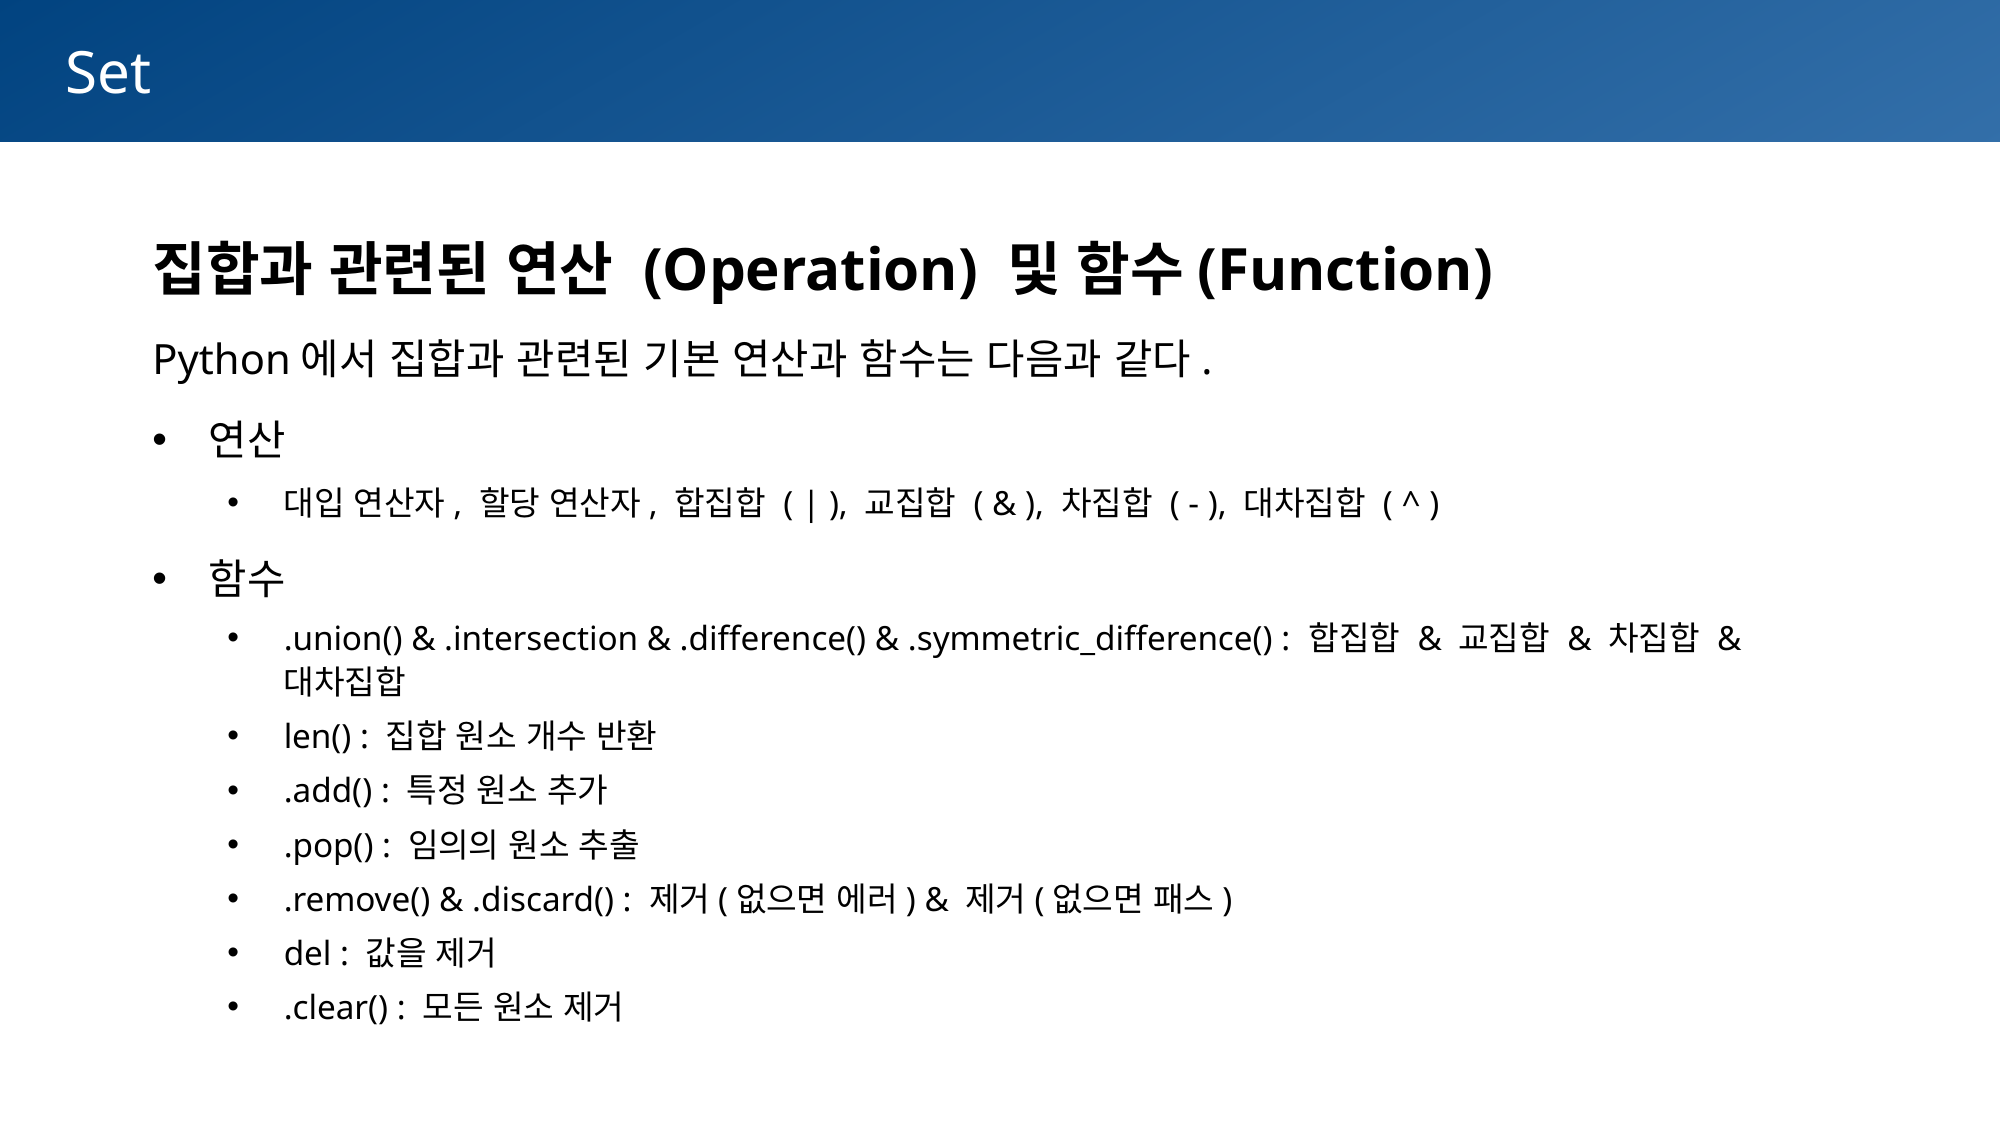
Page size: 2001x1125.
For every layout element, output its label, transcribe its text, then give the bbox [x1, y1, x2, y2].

text_box 집합과 관련된 연산 (Operation) 및 함수(Function) Python에서 집합과 관련된 기본 연산과 함수는 다음과 같다. 연산 대입 연산자, 할당 연산자, 합집합 ( | ), 교집합 ( & ), 차집합 ( - ), 대차집합 ( ^ ) 함수 .union() & .intersection & .difference() & .symmetric_difference() : 합집합 & 교집합 & 차집합 & 대차집합 len() : 집합 원소 개수 반환 .add() : 특정 원소 추가 .pop() : 임의의 원소 추출 .remove() & .discard() : 제거(없으면 에러) & 제거(없으면 패스) del : 값을 제거 .clear() : 모든 원소 제거 [137, 210, 1863, 1072]
text_box [0, 0, 2000, 142]
text_box Set [50, 27, 167, 113]
